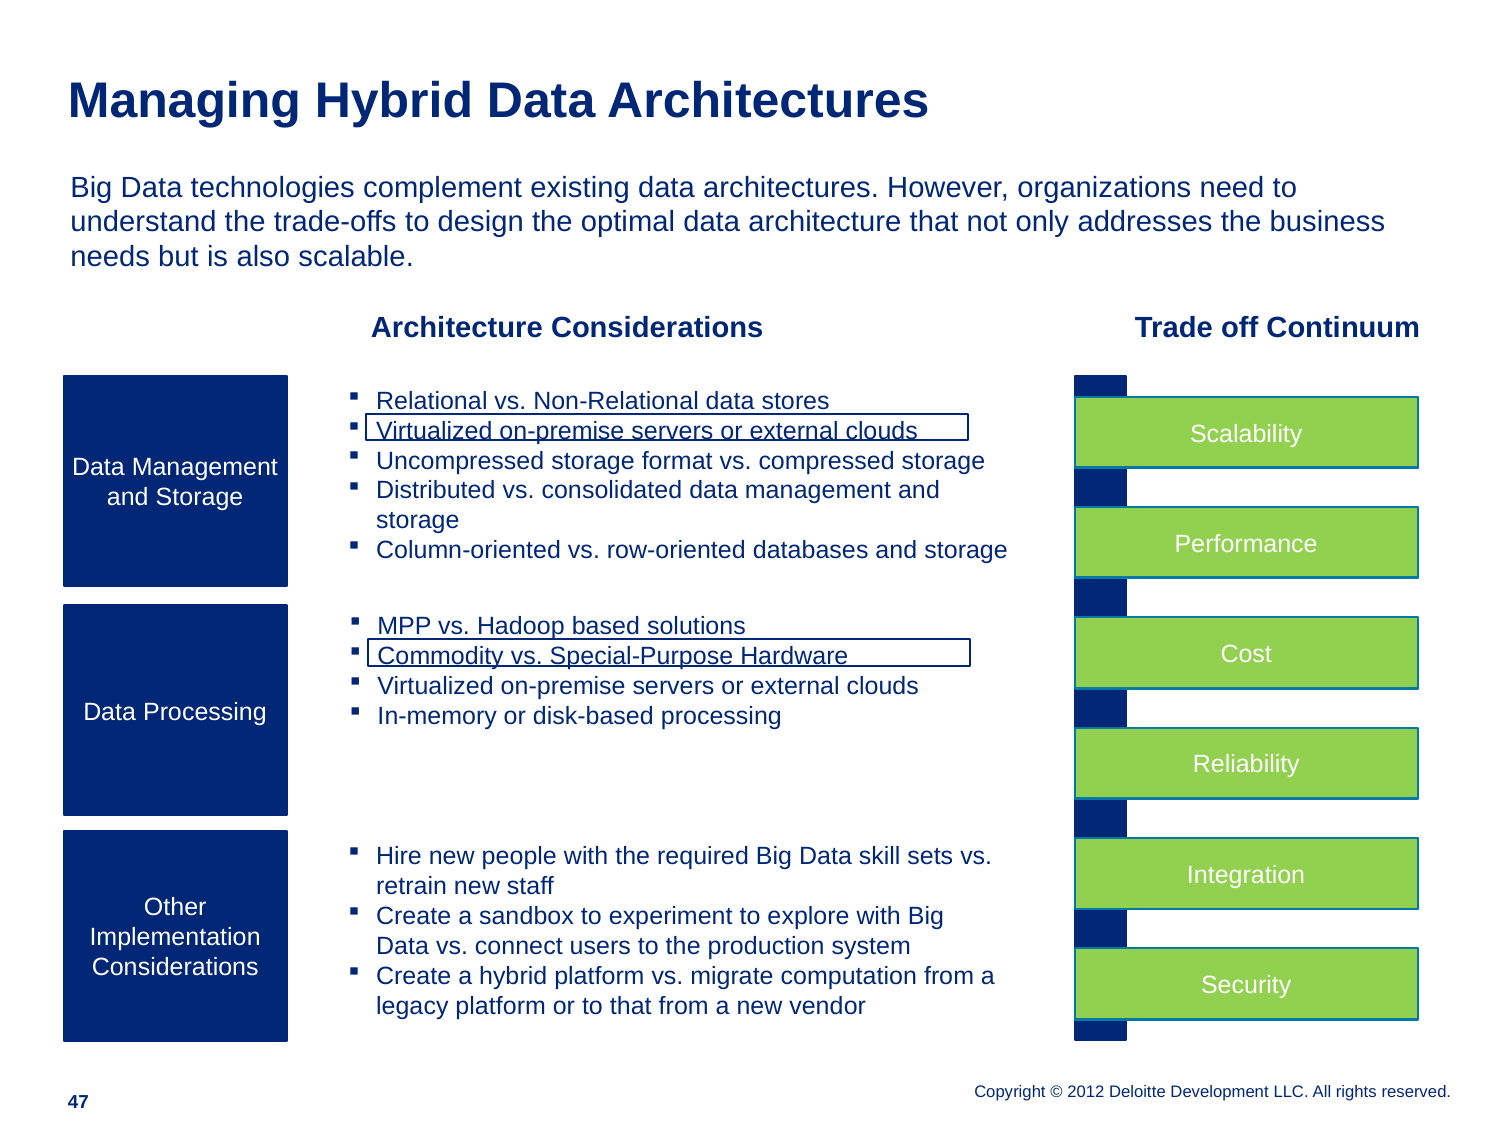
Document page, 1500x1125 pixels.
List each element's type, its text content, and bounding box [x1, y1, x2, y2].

text_box Trade off Continuum [1120, 300, 1436, 351]
text_box Big Data technologies complement existing data architectures. However, organizations need to understand the trade-offs to design the optimal data architecture that not only addresses the business needs but is also scalable. [70, 167, 1418, 273]
text_box Architecture Considerations [355, 300, 779, 351]
text_box Data Processing [62, 603, 289, 818]
text_box Data Management and Storage [62, 374, 289, 588]
title Managing Hybrid Data Architectures [67, 0, 1435, 128]
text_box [331, 375, 1419, 1041]
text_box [365, 804, 1419, 1020]
text_box Other Implementation Considerations [62, 829, 289, 1043]
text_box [368, 396, 1419, 799]
